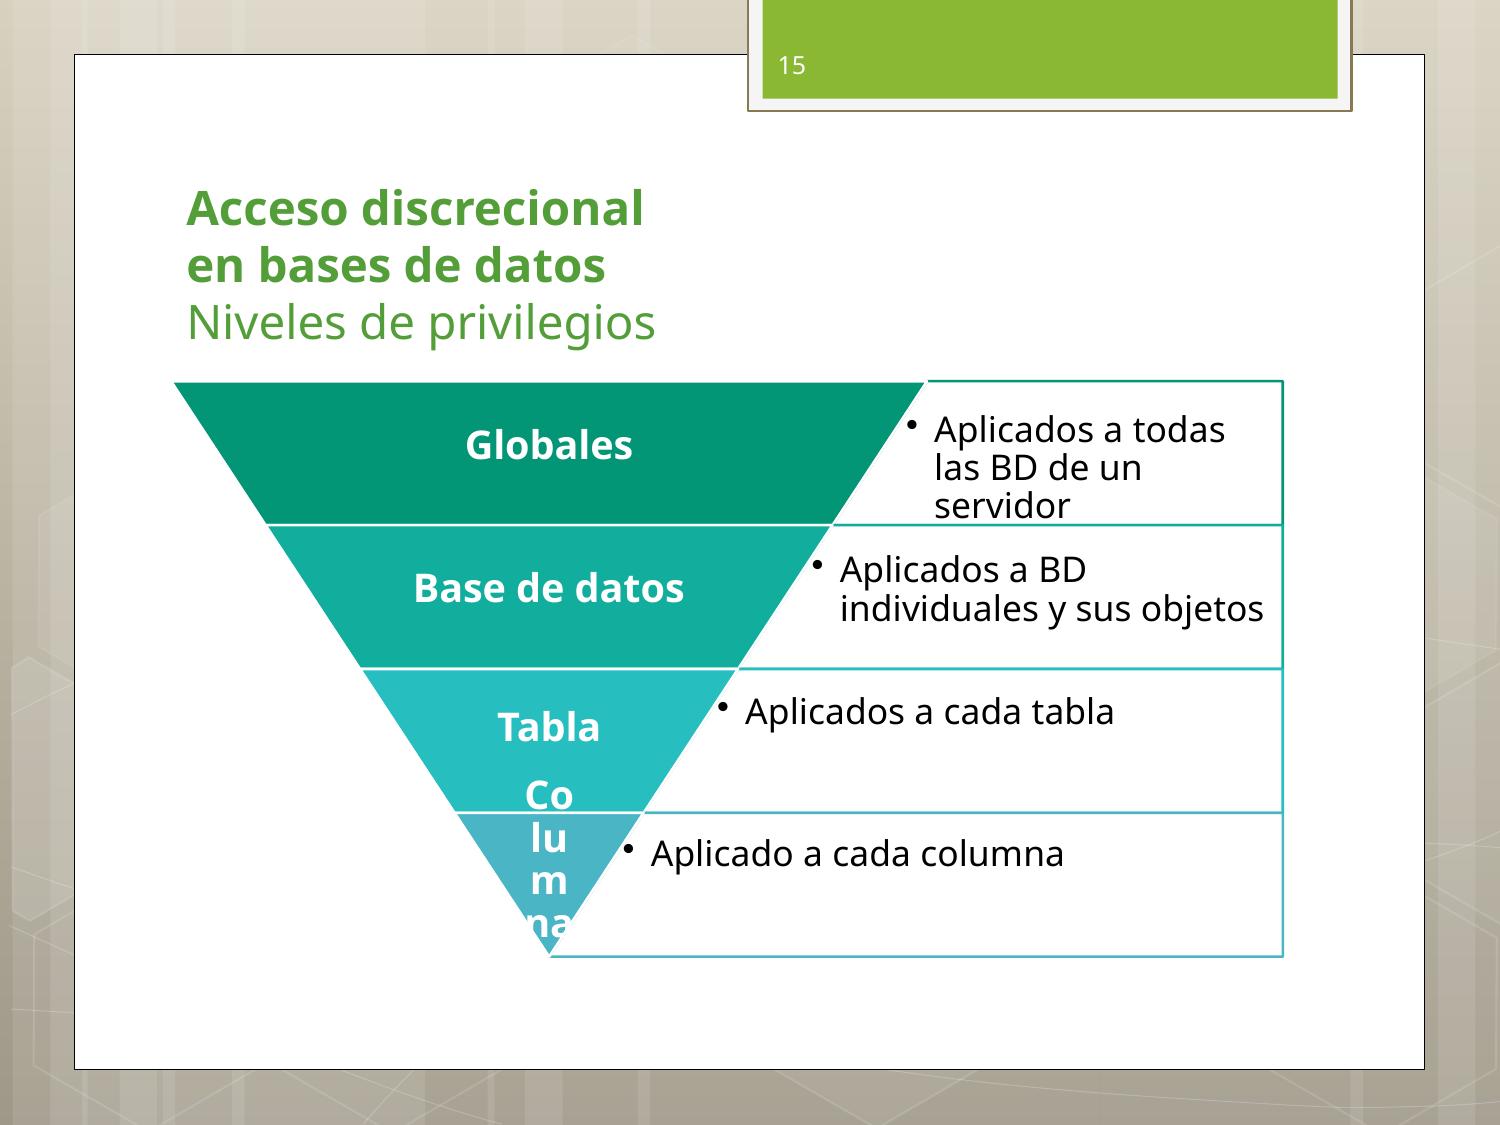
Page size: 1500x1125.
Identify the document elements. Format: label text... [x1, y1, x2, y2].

title Acceso discrecional en bases de datos Niveles de privilegios [171, 168, 1324, 357]
slide_number 15 [762, 36, 982, 97]
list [170, 380, 1284, 957]
